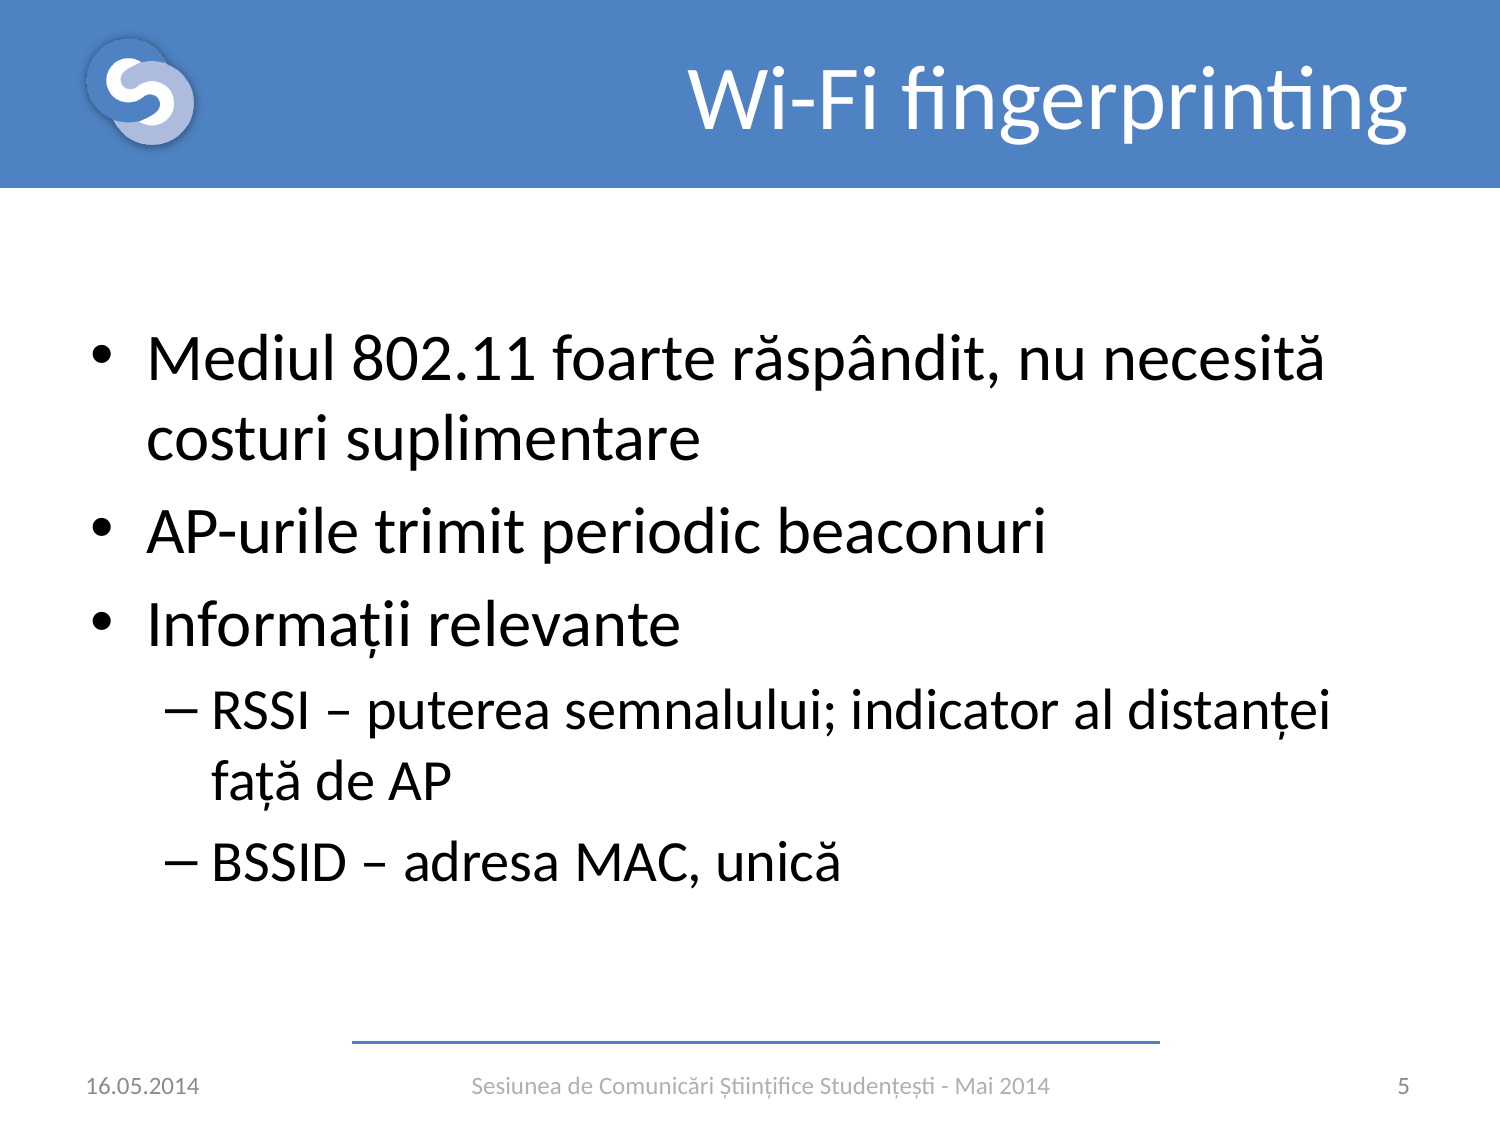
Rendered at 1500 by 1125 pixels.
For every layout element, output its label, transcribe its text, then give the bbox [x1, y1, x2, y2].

footer Sesiunea de Comunicări Științifice Studențești - Mai 2014 [421, 1066, 1102, 1103]
list Mediul 802.11 foarte răspândit, nu necesită costuri suplimentare AP-urile trimit periodic beaconuri Informații relevante RSSI – puterea semnalului; indicator al distanței față de AP BSSID – adresa MAC, unică [74, 198, 1426, 1008]
picture [82, 35, 198, 149]
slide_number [70, 1066, 257, 1103]
title Wi-Fi fingerprinting [198, 21, 1426, 165]
slide_number 5 [1277, 1066, 1425, 1103]
